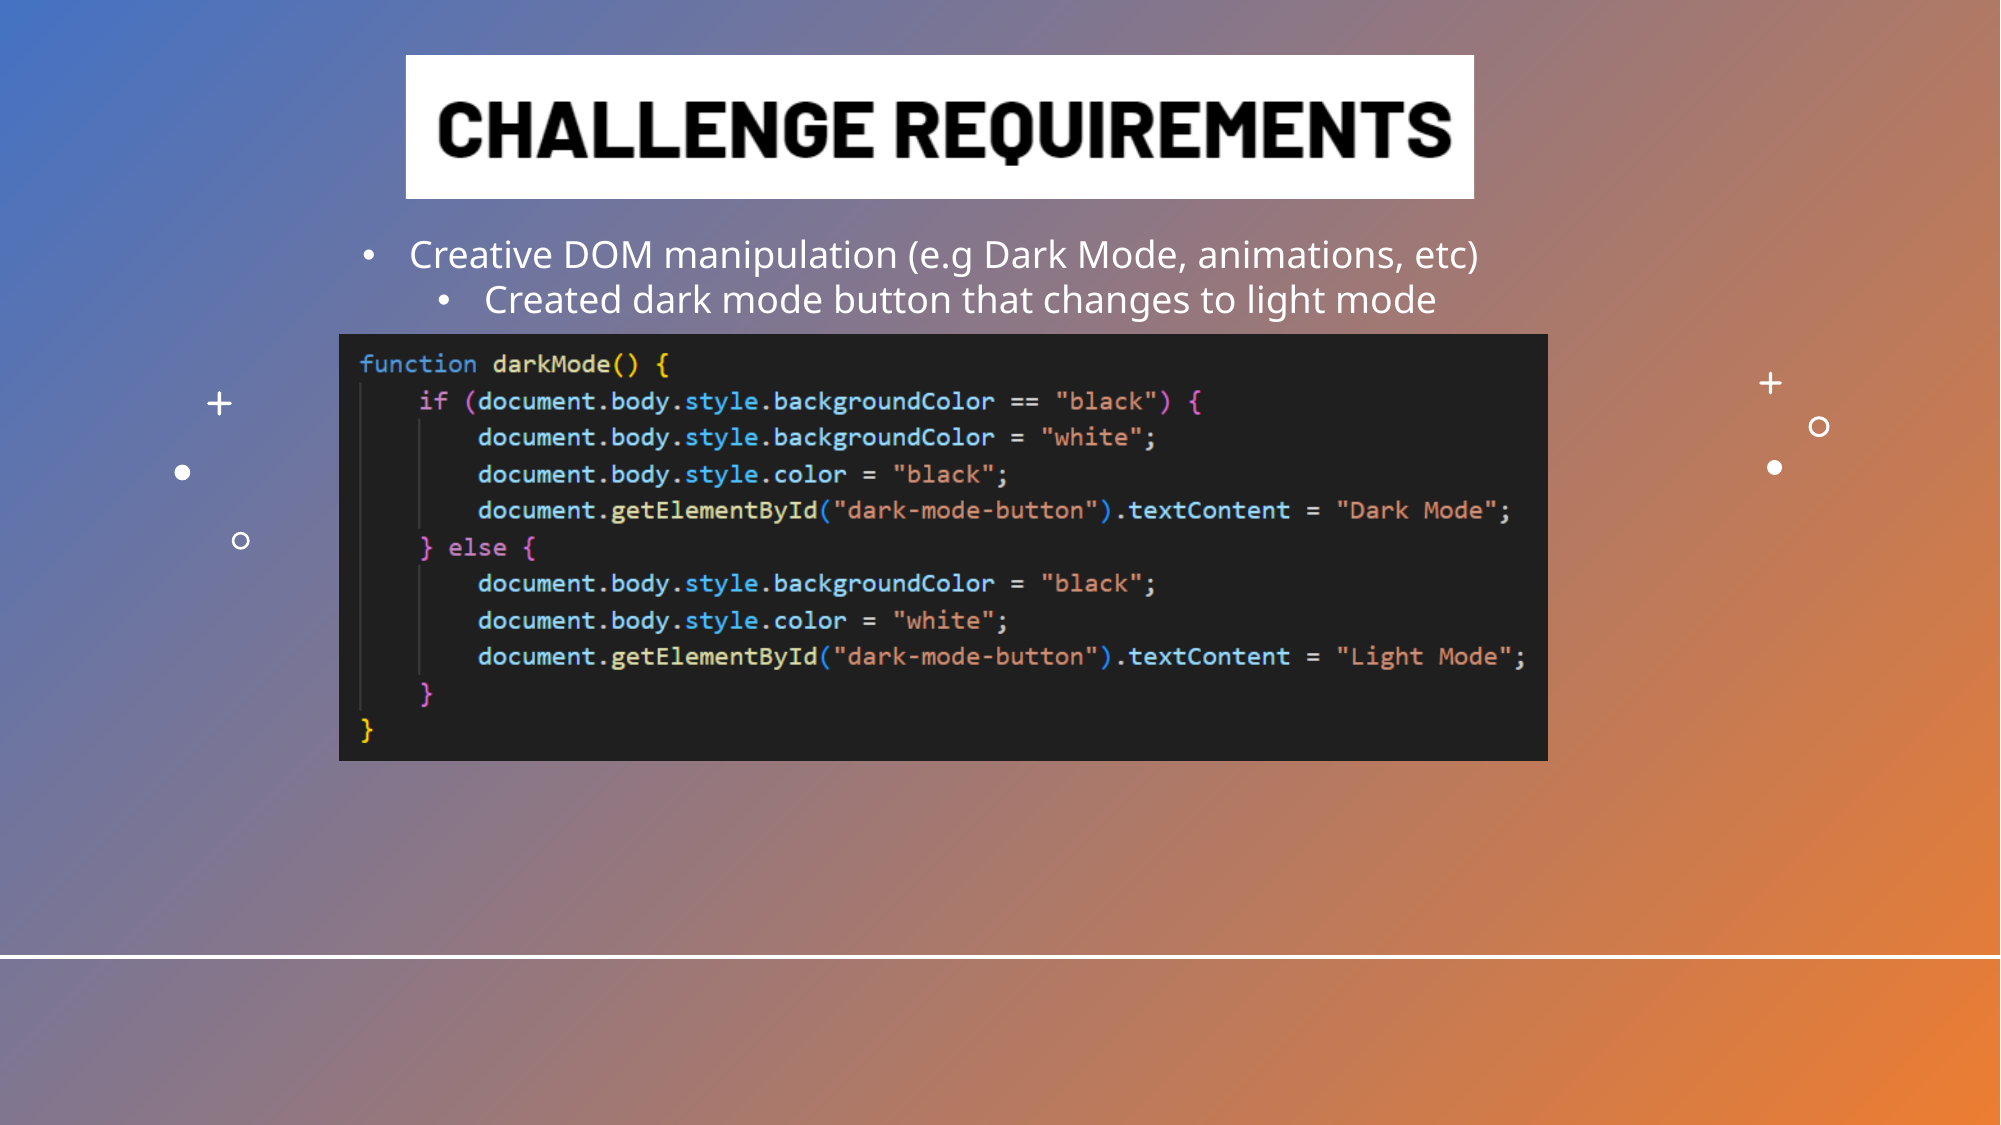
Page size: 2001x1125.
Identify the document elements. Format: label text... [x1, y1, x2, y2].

text_box [1759, 371, 1782, 395]
text_box [0, 959, 2000, 1125]
text_box [231, 531, 250, 550]
picture [339, 334, 1548, 761]
text_box Creative DOM manipulation (e.g Dark Mode, animations, etc) Created dark mode button that changes to light mode [347, 224, 1660, 779]
text_box [1808, 416, 1830, 438]
text_box [0, 0, 2000, 955]
picture [405, 55, 1475, 199]
text_box [206, 390, 232, 416]
text_box [1767, 459, 1783, 475]
text_box [174, 464, 191, 481]
